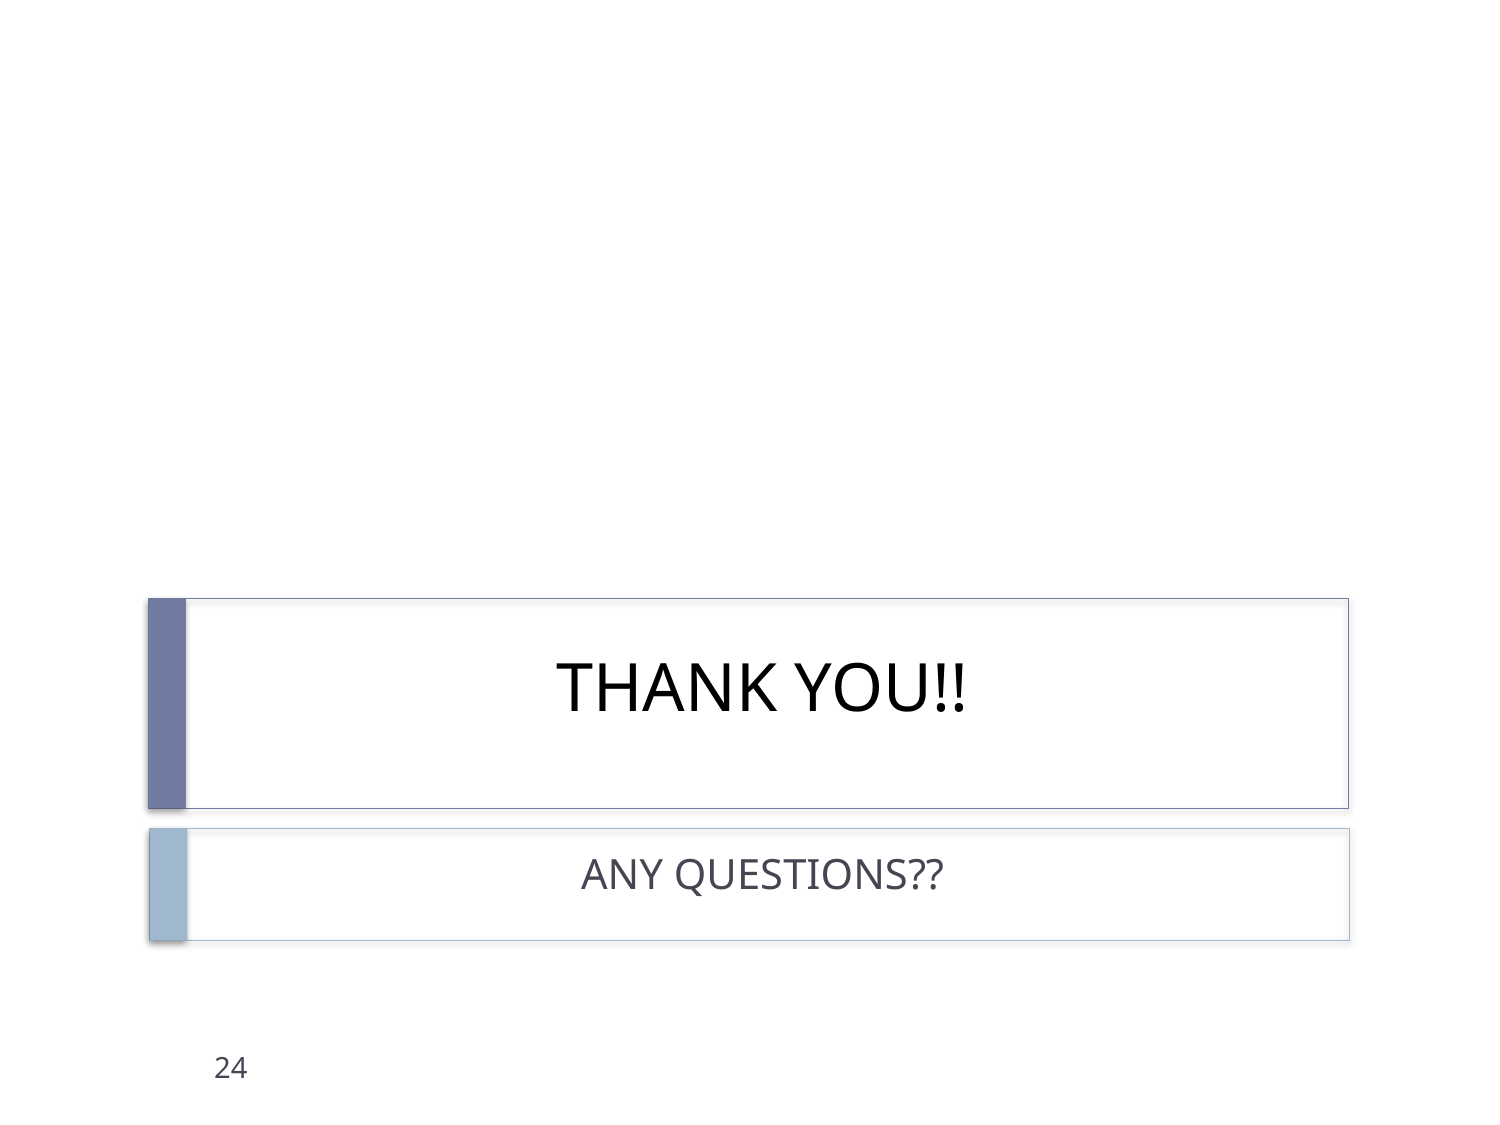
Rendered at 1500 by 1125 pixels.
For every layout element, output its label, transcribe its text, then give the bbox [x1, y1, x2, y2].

slide_number 24 [199, 1042, 400, 1103]
title THANK YOU!! [200, 637, 1325, 800]
subtitle ANY QUESTIONS?? [200, 840, 1325, 929]
